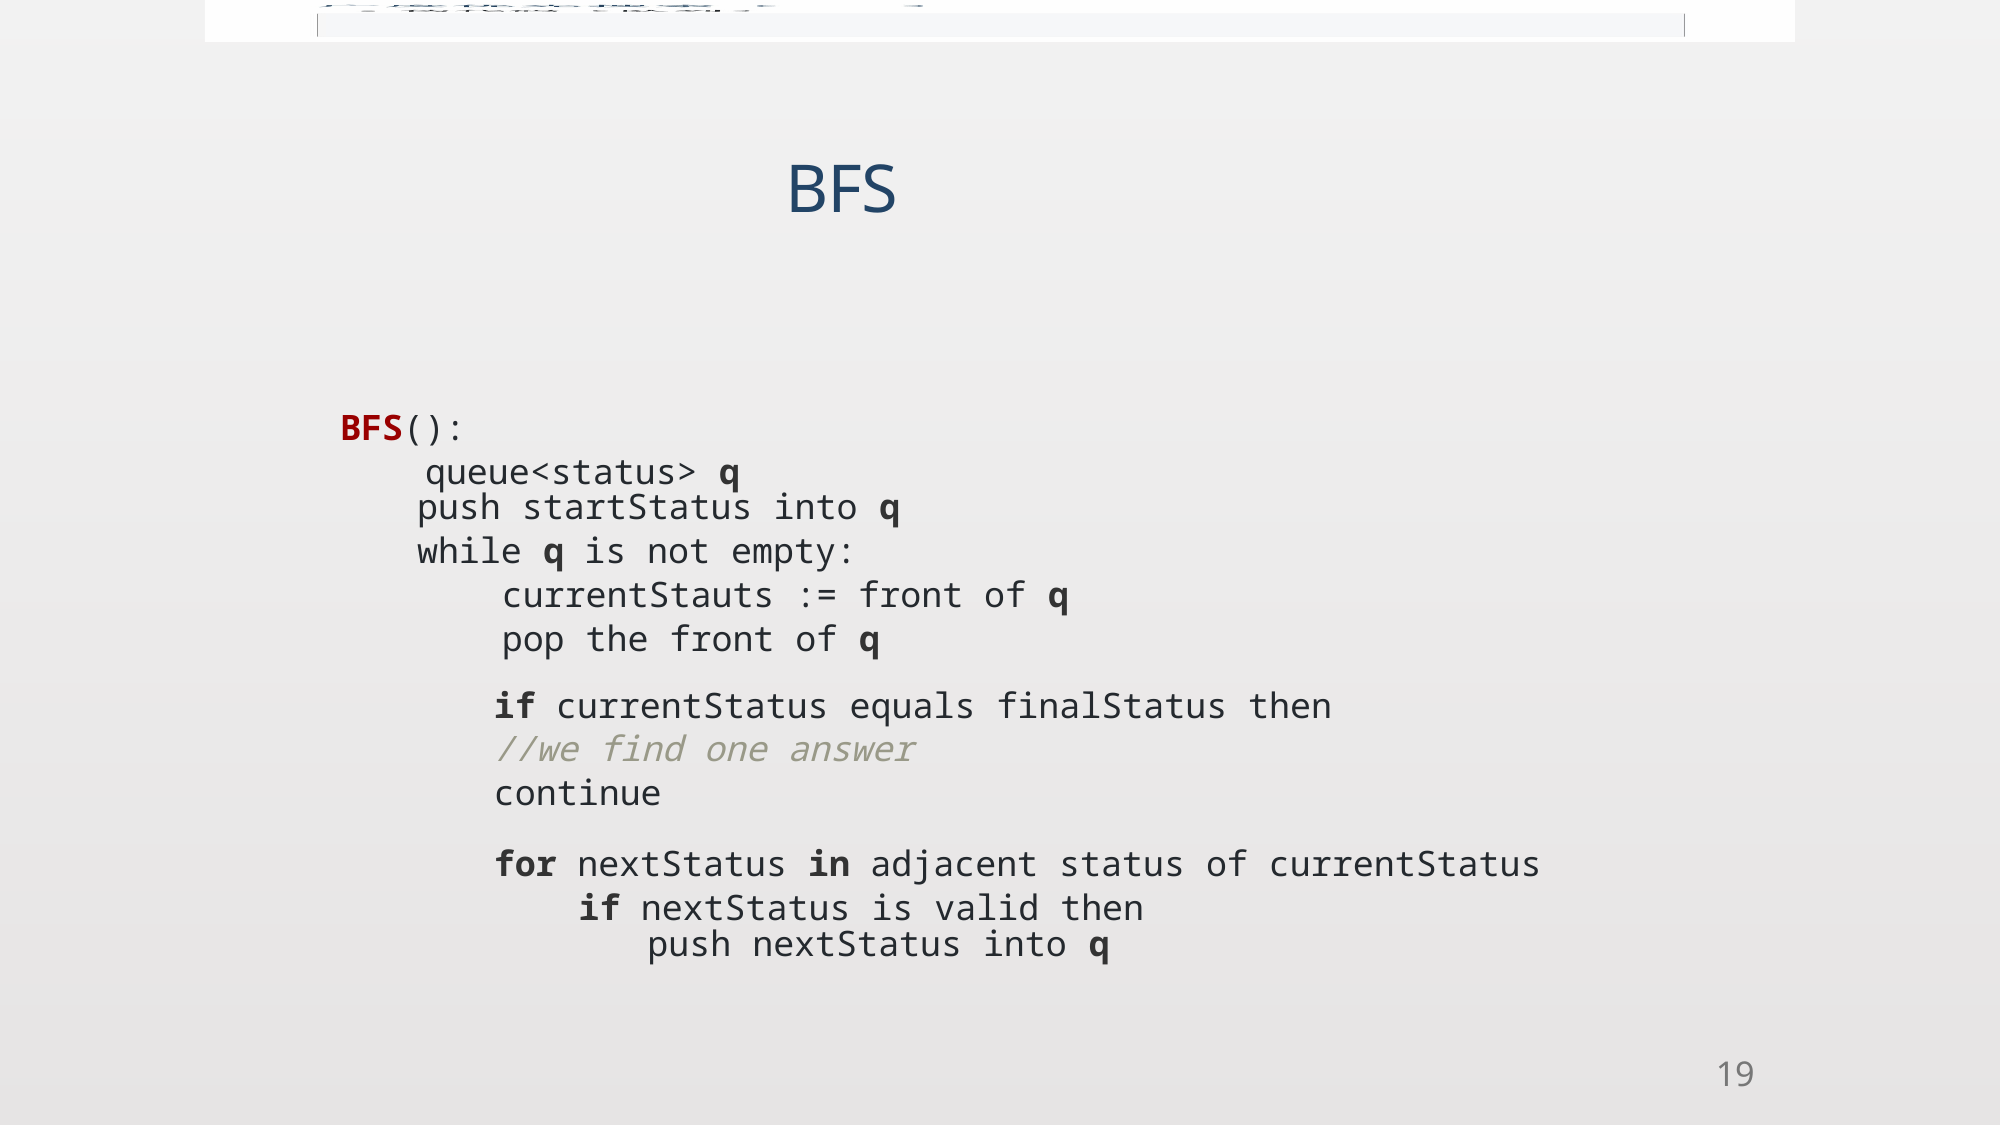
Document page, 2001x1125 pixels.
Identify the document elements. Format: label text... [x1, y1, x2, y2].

text_box push startStatus into q while q is not empty: currentStauts := front of q pop the front of q [417, 486, 1102, 658]
text_box for nextStatus in adjacent status of currentStatus if nextStatus is valid then [493, 843, 1599, 928]
text_box [204, 0, 1795, 42]
text_box BFS(): queue<status> q [340, 407, 760, 492]
text_box BFS [785, 150, 994, 227]
text_box if currentStatus equals finalStatus then //we find one answer continue [493, 685, 1378, 813]
text_box 19 [1715, 1054, 1804, 1094]
text_box push nextStatus into q [647, 923, 1134, 964]
